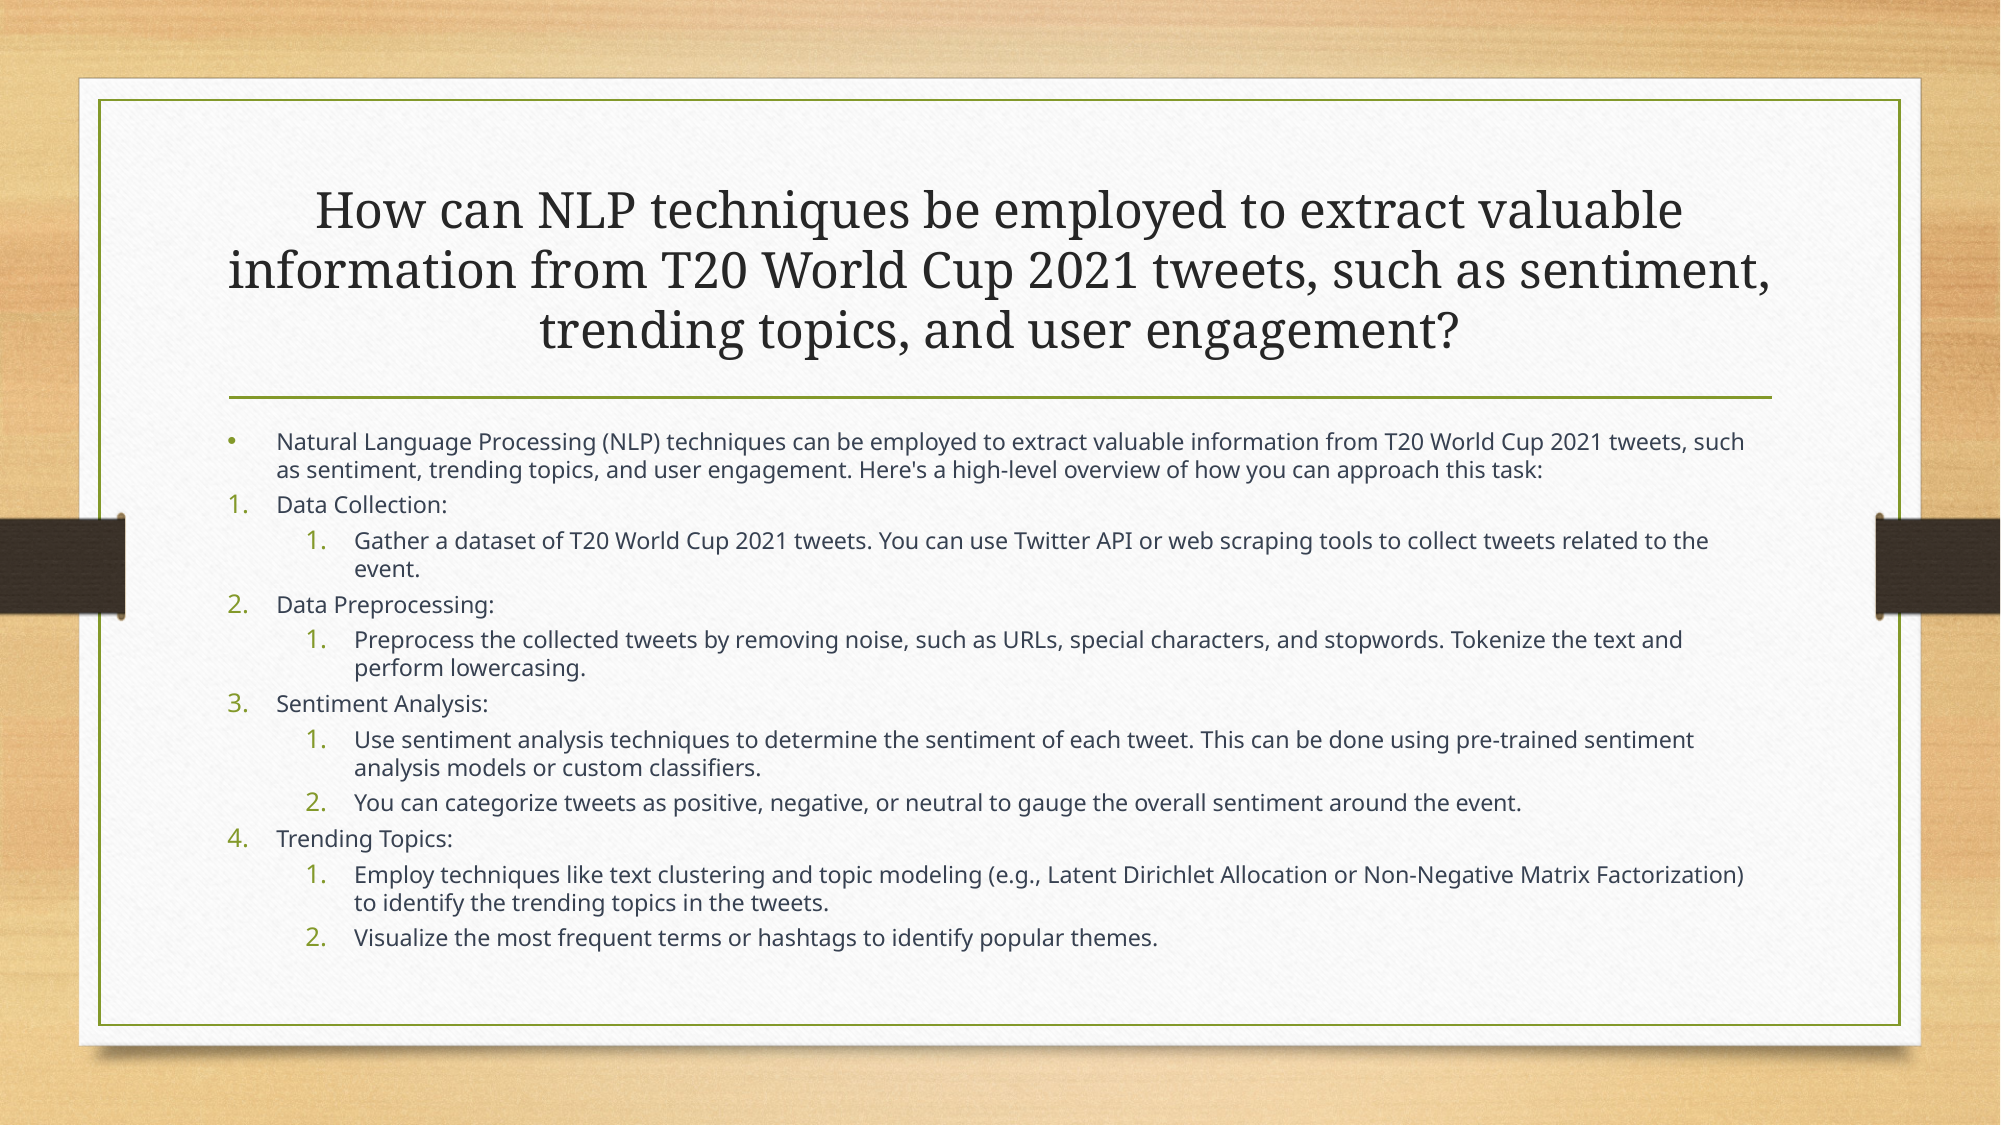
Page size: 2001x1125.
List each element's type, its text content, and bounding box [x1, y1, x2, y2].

title How can NLP techniques be employed to extract valuable information from T20 World Cup 2021 tweets, such as sentiment, trending topics, and user engagement? [212, 161, 1788, 375]
picture [0, 0, 2001, 1125]
list Natural Language Processing (NLP) techniques can be employed to extract valuable information from T20 World Cup 2021 tweets, such as sentiment, trending topics, and user engagement. Here's a high-level overview of how you can approach this task: Data Collection: Gather a dataset of T20 World Cup 2021 tweets. You can use Twitter API or web scraping tools to collect tweets related to the event. Data Preprocessing: Preprocess the collected tweets by removing noise, such as URLs, special characters, and stopwords. Tokenize the text and perform lowercasing. Sentiment Analysis: Use sentiment analysis techniques to determine the sentiment of each tweet. This can be done using pre-trained sentiment analysis models or custom classifiers. You can categorize tweets as positive, negative, or neutral to gauge the overall sentiment around the event. Trending Topics: Employ techniques like text clustering and topic modeling (e.g., Latent Dirichlet Allocation or Non-Negative Matrix Factorization) to identify the trending topics in the tweets. Visualize the most frequent terms or hashtags to identify popular themes. [212, 419, 1788, 964]
